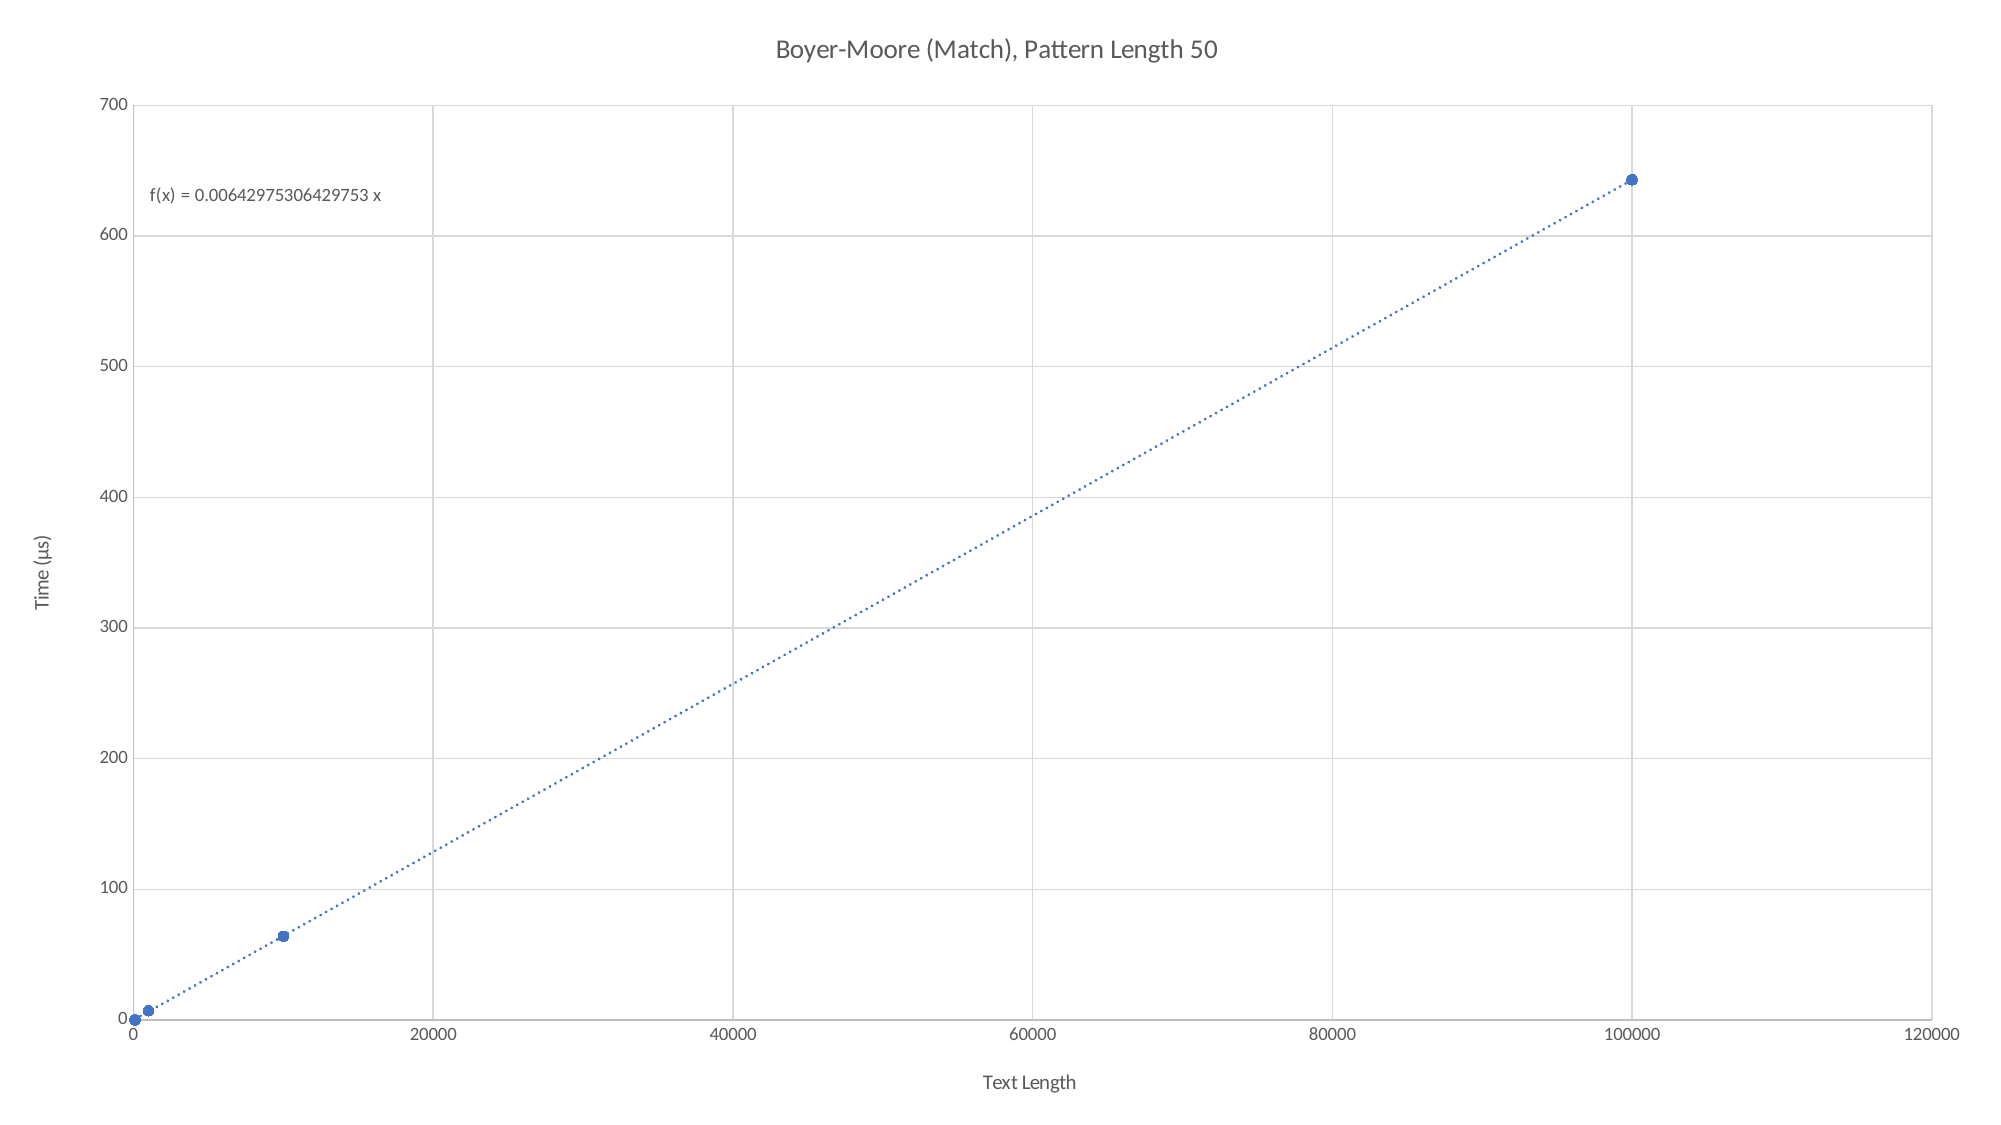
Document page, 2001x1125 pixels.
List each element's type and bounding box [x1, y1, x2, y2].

chart [0, 0, 2000, 1125]
